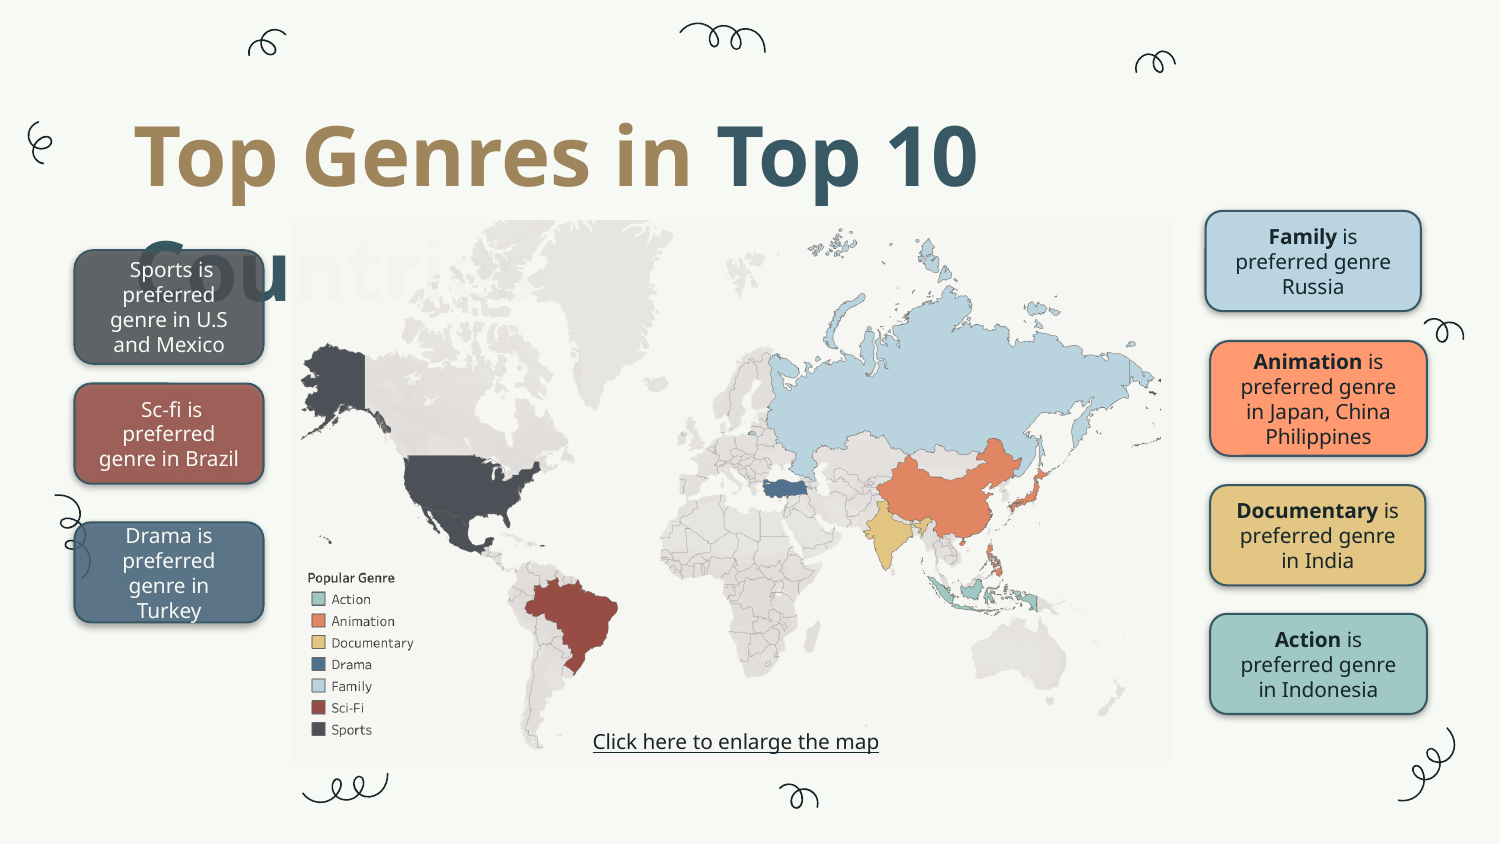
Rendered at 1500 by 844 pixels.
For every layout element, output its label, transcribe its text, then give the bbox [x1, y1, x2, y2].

text_box Action is preferred genre in Indonesia [1206, 610, 1431, 718]
text_box Documentary is preferred genre in India [1206, 482, 1429, 589]
text_box Drama is preferred genre in Turkey [71, 519, 267, 626]
text_box Sports is preferred genre in U.S and Mexico [71, 247, 267, 367]
title Top Genres in Top 10 Countries [118, 72, 1382, 167]
text_box Animation is preferred genre in Japan, China Philippines [1207, 337, 1431, 459]
text_box Sc-fi is preferred genre in Brazil [71, 380, 267, 487]
text_box Family is preferred genre Russia [1202, 207, 1424, 315]
picture [291, 220, 1171, 763]
